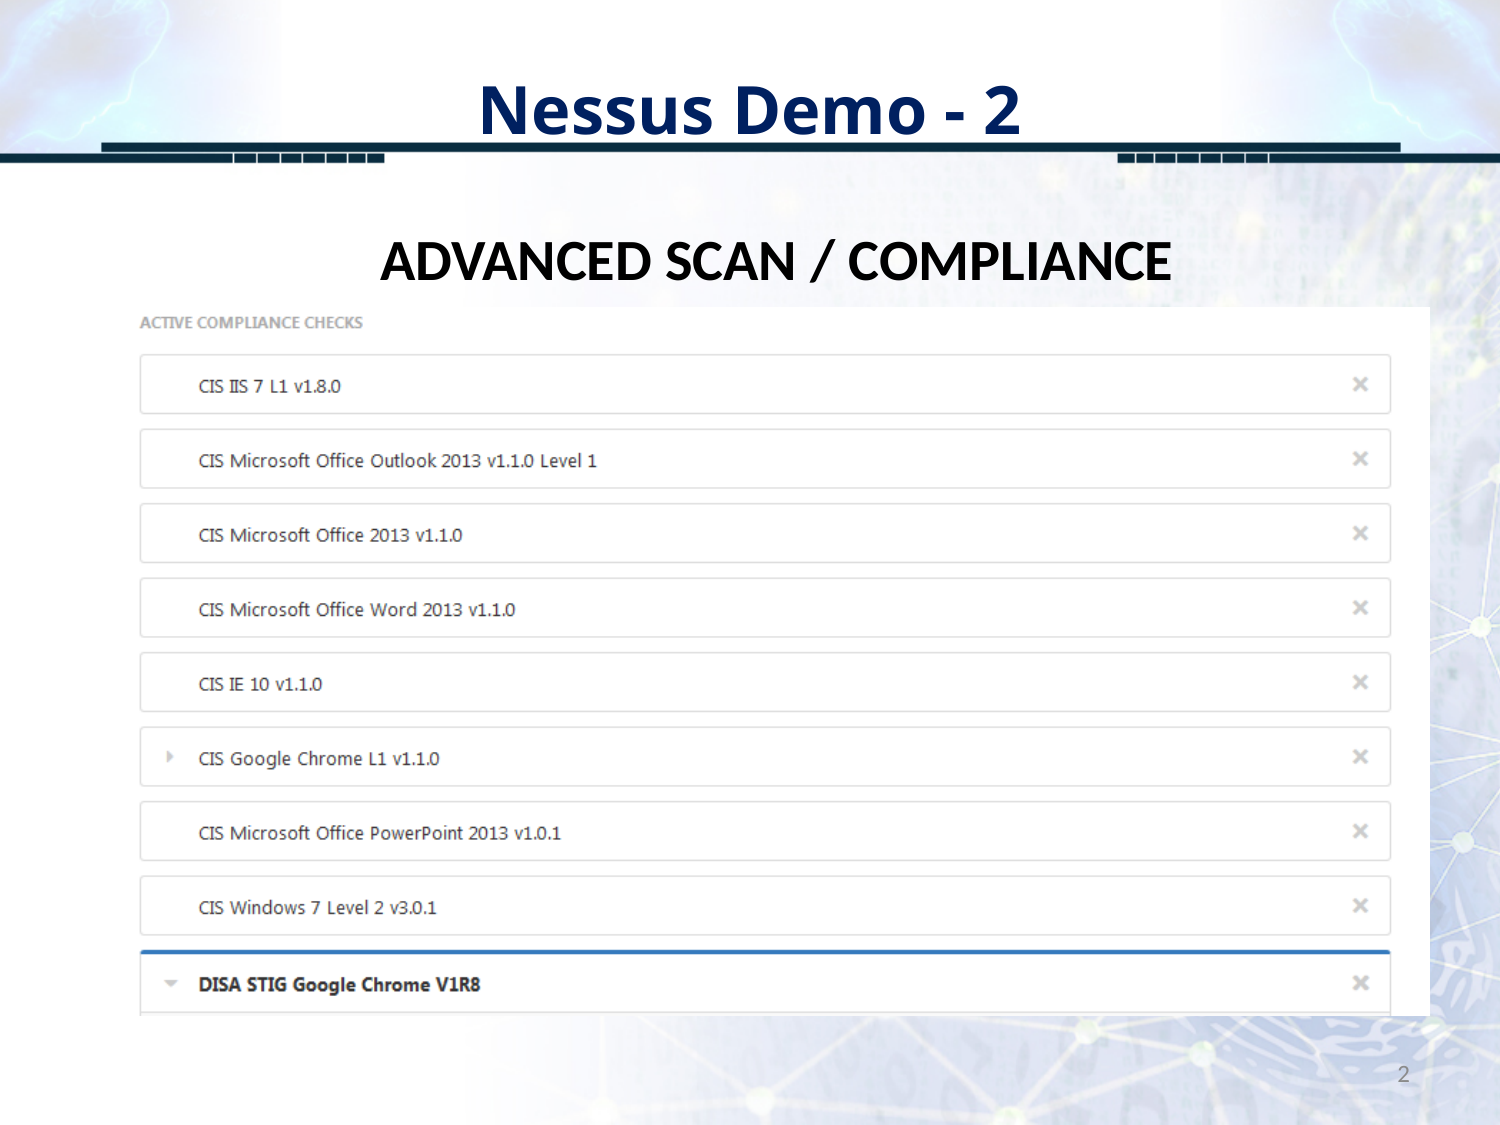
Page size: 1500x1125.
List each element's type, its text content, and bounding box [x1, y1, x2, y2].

picture [0, 0, 1500, 1125]
text_box ADVANCED SCAN / COMPLIANCE [365, 215, 1189, 300]
title Nessus Demo - 2 [75, 34, 1425, 182]
slide_number 2 [1074, 1042, 1425, 1103]
